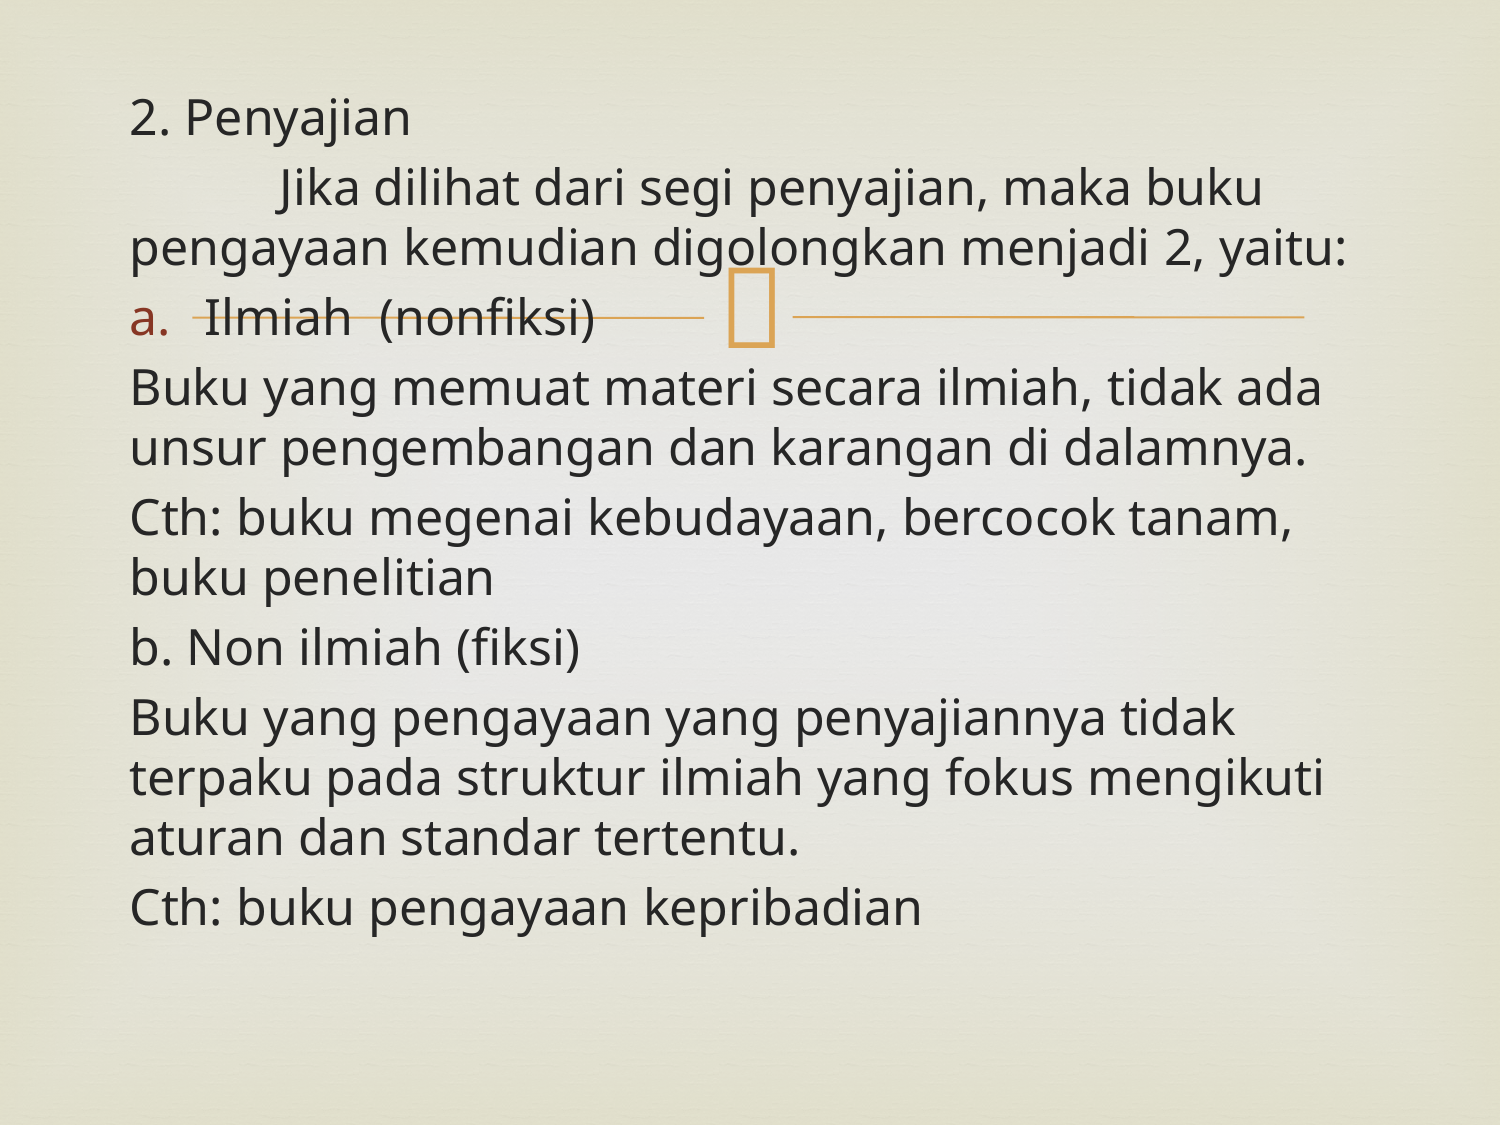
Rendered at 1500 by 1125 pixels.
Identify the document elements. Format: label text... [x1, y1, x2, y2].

list 2. Penyajian Jika dilihat dari segi penyajian, maka buku pengayaan kemudian digolongkan menjadi 2, yaitu: Ilmiah (nonfiksi) Buku yang memuat materi secara ilmiah, tidak ada unsur pengembangan dan karangan di dalamnya. Cth: buku megenai kebudayaan, bercocok tanam, buku penelitian b. Non ilmiah (fiksi) Buku yang pengayaan yang penyajiannya tidak terpaku pada struktur ilmiah yang fokus mengikuti aturan dan standar tertentu. Cth: buku pengayaan kepribadian [114, 78, 1386, 1005]
